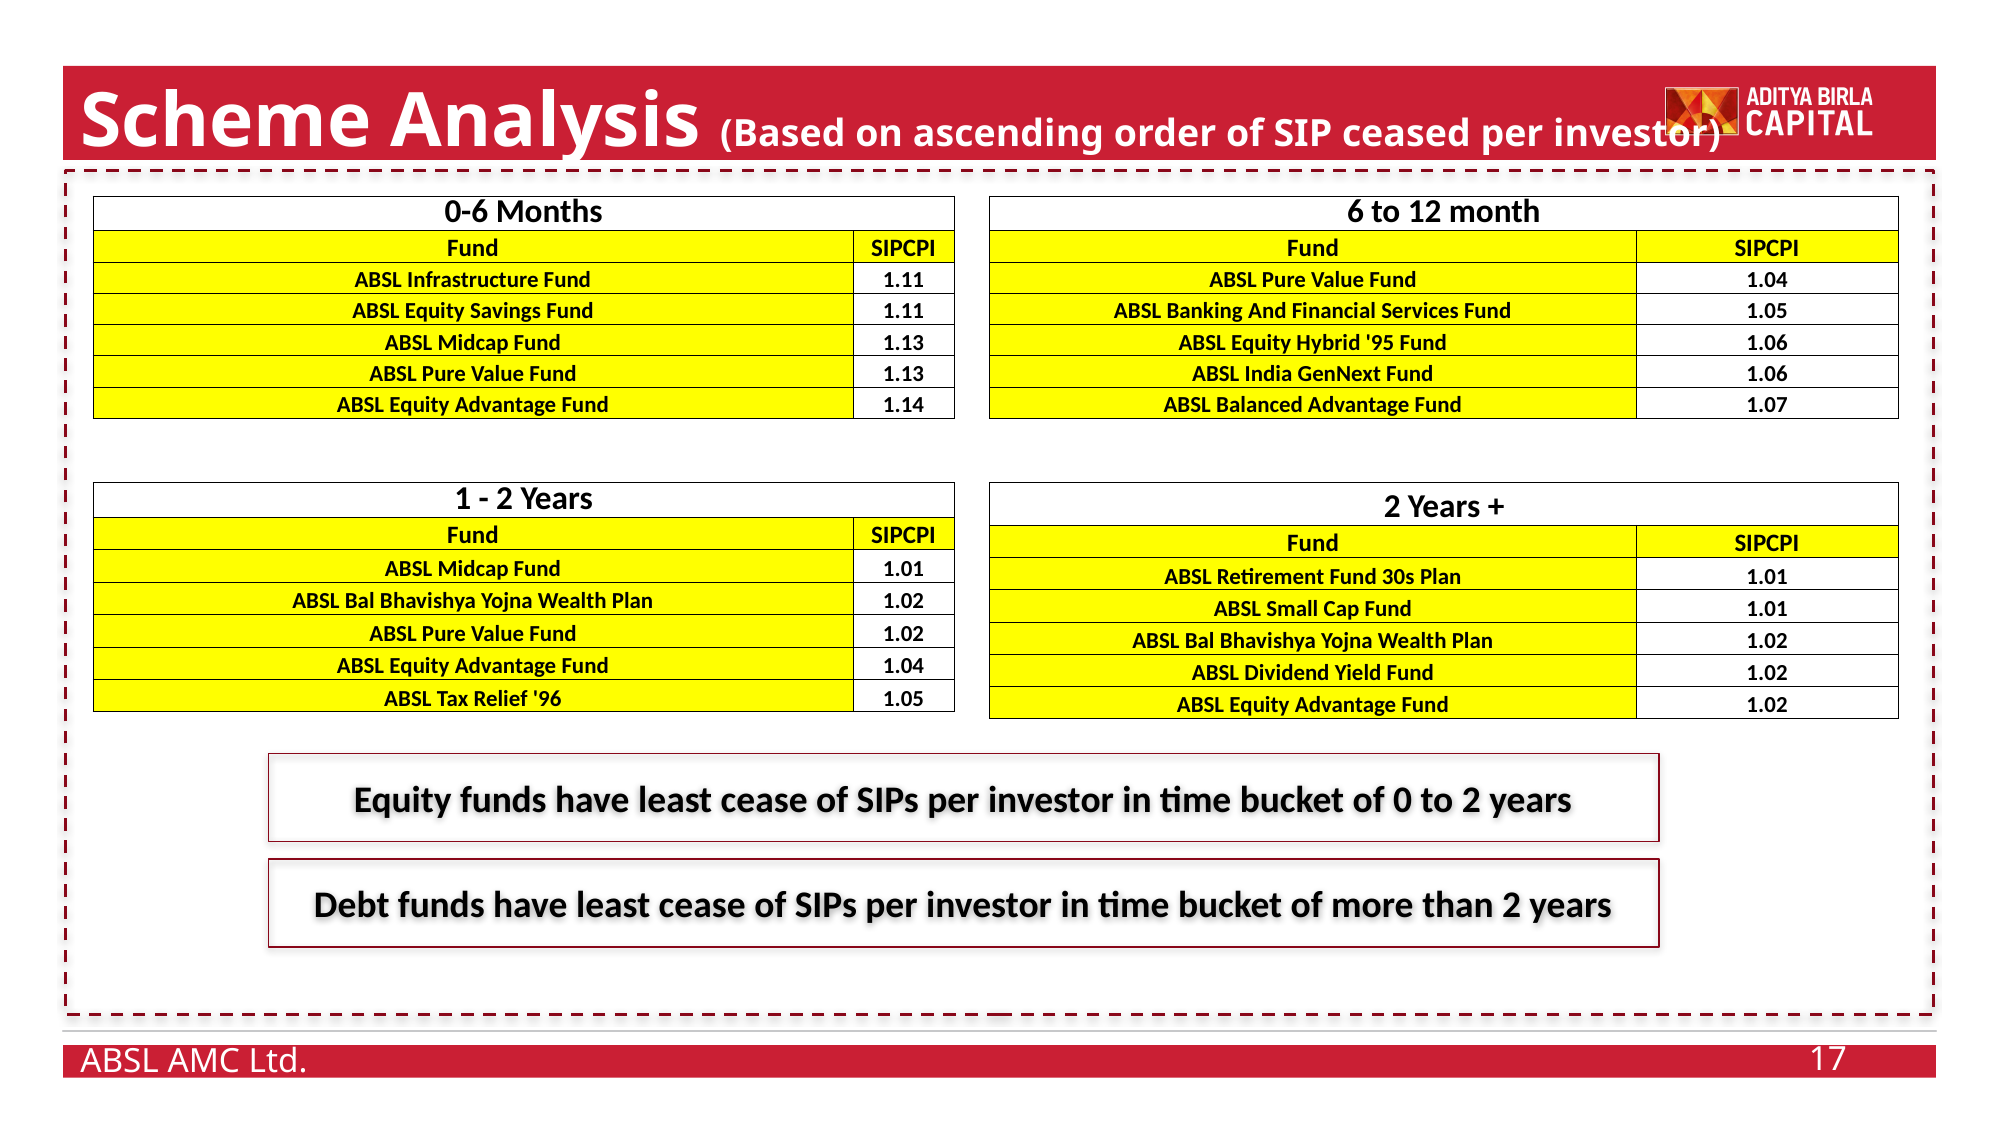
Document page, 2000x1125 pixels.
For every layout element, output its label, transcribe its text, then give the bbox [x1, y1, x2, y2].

table_header 2 Years + [990, 483, 1898, 525]
table_cell SIPCPI [854, 518, 954, 549]
table_cell SIPCPI [854, 231, 954, 262]
table_cell 1.04 [1637, 263, 1898, 293]
table_cell 1.01 [1637, 590, 1898, 622]
table_cell 1.07 [1637, 388, 1898, 418]
table_cell ABSL Small Cap Fund [990, 590, 1636, 622]
table_cell 1.14 [854, 388, 954, 418]
table_cell Fund [990, 231, 1636, 262]
picture [1862, 81, 1873, 150]
text_box Scheme Analysis (Based on ascending order of SIP ceased per investor) [65, 64, 1862, 167]
table_cell SIPCPI [1637, 526, 1898, 557]
table_cell ABSL Equity Advantage Fund [94, 648, 853, 679]
table_cell 1.11 [854, 263, 954, 293]
table_cell 1.11 [854, 294, 954, 324]
table_cell ABSL India GenNext Fund [990, 356, 1636, 387]
table_cell ABSL Pure Value Fund [94, 356, 853, 387]
table_header 1 - 2 Years [94, 483, 954, 517]
table_cell ABSL Equity Advantage Fund [990, 687, 1636, 718]
table_cell 1.06 [1637, 325, 1898, 355]
table_cell 1.01 [1637, 558, 1898, 589]
table_cell ABSL Bal Bhavishya Yojna Wealth Plan [94, 583, 853, 614]
table_cell 1.02 [1637, 655, 1898, 686]
text_box Debt funds have least cease of SIPs per investor in time bucket of more than 2 years [268, 858, 1660, 948]
table_cell 1.02 [854, 615, 954, 647]
table_cell 1.05 [854, 680, 954, 711]
table_cell ABSL Equity Savings Fund [94, 294, 853, 324]
table_header 0-6 Months [94, 197, 954, 230]
table_cell ABSL Equity Hybrid '95 Fund [990, 325, 1636, 355]
table_cell ABSL Midcap Fund [94, 550, 853, 582]
table_header 6 to 12 month [990, 197, 1898, 230]
table_cell 1.06 [1637, 356, 1898, 387]
table_cell ABSL Dividend Yield Fund [990, 655, 1636, 686]
table_cell ABSL Infrastructure Fund [94, 263, 853, 293]
table_cell 1.01 [854, 550, 954, 582]
table_cell ABSL Pure Value Fund [94, 615, 853, 647]
table_cell SIPCPI [1637, 231, 1898, 262]
text_box Equity funds have least cease of SIPs per investor in time bucket of 0 to 2 years [268, 753, 1660, 842]
table_cell ABSL Banking And Financial Services Fund [990, 294, 1636, 324]
table_cell 1.02 [854, 583, 954, 614]
table_cell 1.05 [1637, 294, 1898, 324]
table_cell ABSL Midcap Fund [94, 325, 853, 355]
footer ABSL AMC Ltd. [65, 1031, 699, 1092]
table_cell 1.02 [1637, 623, 1898, 654]
table_cell Fund [94, 231, 853, 262]
text_box [65, 170, 1934, 1015]
table_cell Fund [990, 526, 1636, 557]
table_cell Fund [94, 518, 853, 549]
table_cell ABSL Retirement Fund 30s Plan [990, 558, 1636, 589]
table_cell ABSL Pure Value Fund [990, 263, 1636, 293]
table_cell 1.02 [1637, 687, 1898, 718]
table_cell ABSL Balanced Advantage Fund [990, 388, 1636, 418]
table_cell ABSL Bal Bhavishya Yojna Wealth Plan [990, 623, 1636, 654]
table_cell ABSL Tax Relief '96 [94, 680, 853, 711]
table_cell 1.13 [854, 356, 954, 387]
slide_number 17 [1412, 1029, 1862, 1090]
table_cell 1.04 [854, 648, 954, 679]
table_cell 1.13 [854, 325, 954, 355]
table_cell ABSL Equity Advantage Fund [94, 388, 853, 418]
